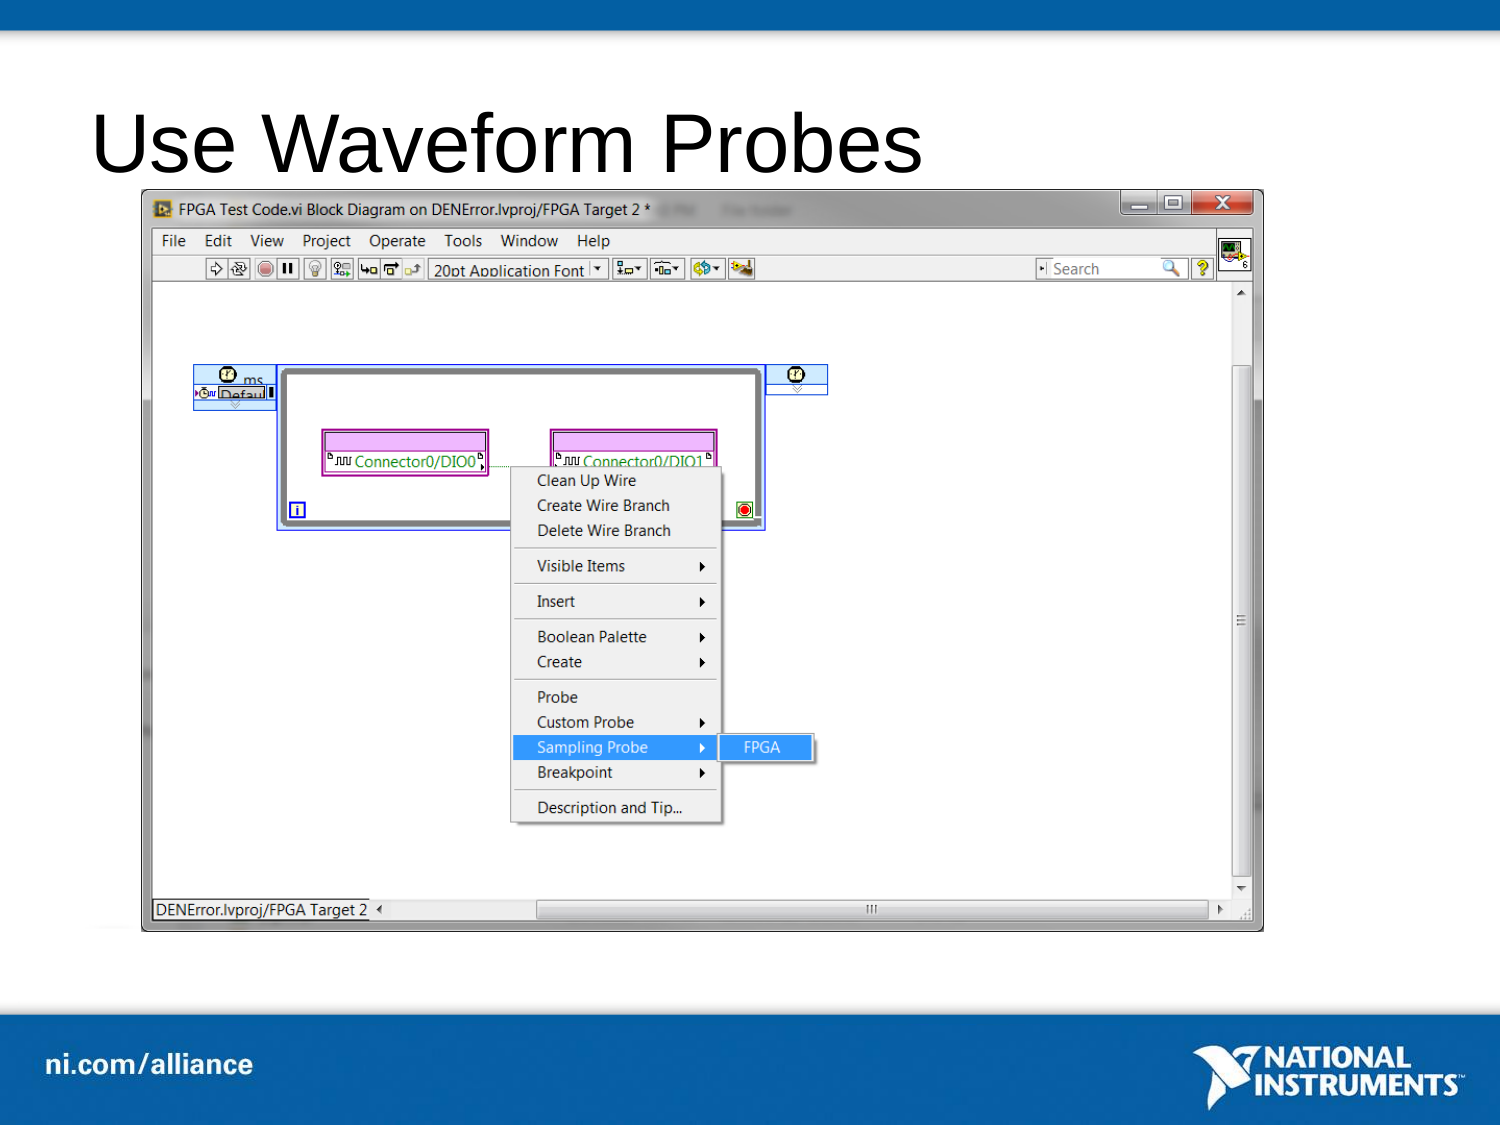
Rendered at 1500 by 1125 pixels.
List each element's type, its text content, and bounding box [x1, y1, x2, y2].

picture [0, 0, 1500, 1125]
title Use Waveform Probes [74, 44, 1426, 233]
